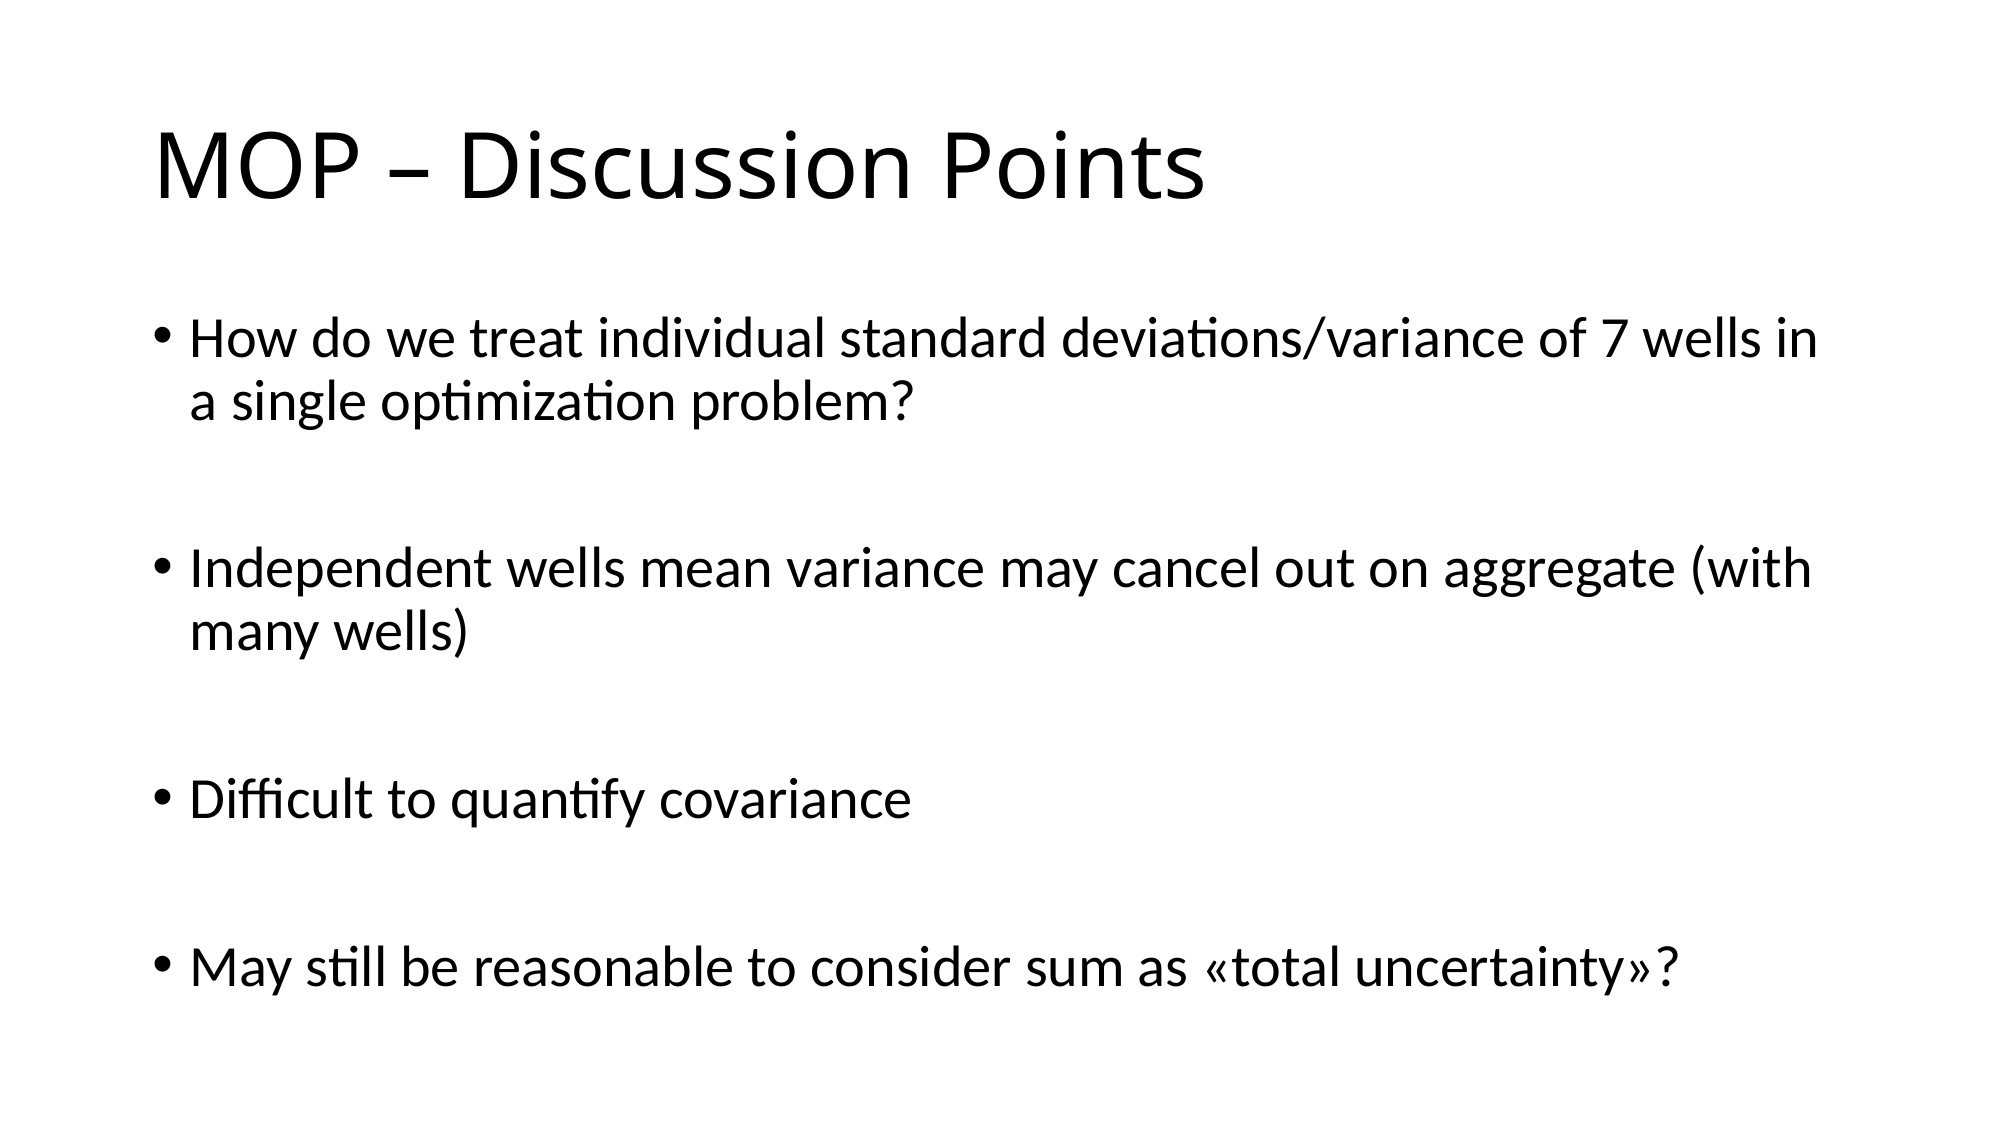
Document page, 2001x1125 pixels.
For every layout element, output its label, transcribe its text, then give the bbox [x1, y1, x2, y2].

list How do we treat individual standard deviations/variance of 7 wells in a single optimization problem? Independent wells mean variance may cancel out on aggregate (with many wells) Difficult to quantify covariance May still be reasonable to consider sum as «total uncertainty»? [137, 299, 1863, 1014]
title MOP – Discussion Points [137, 59, 1863, 278]
